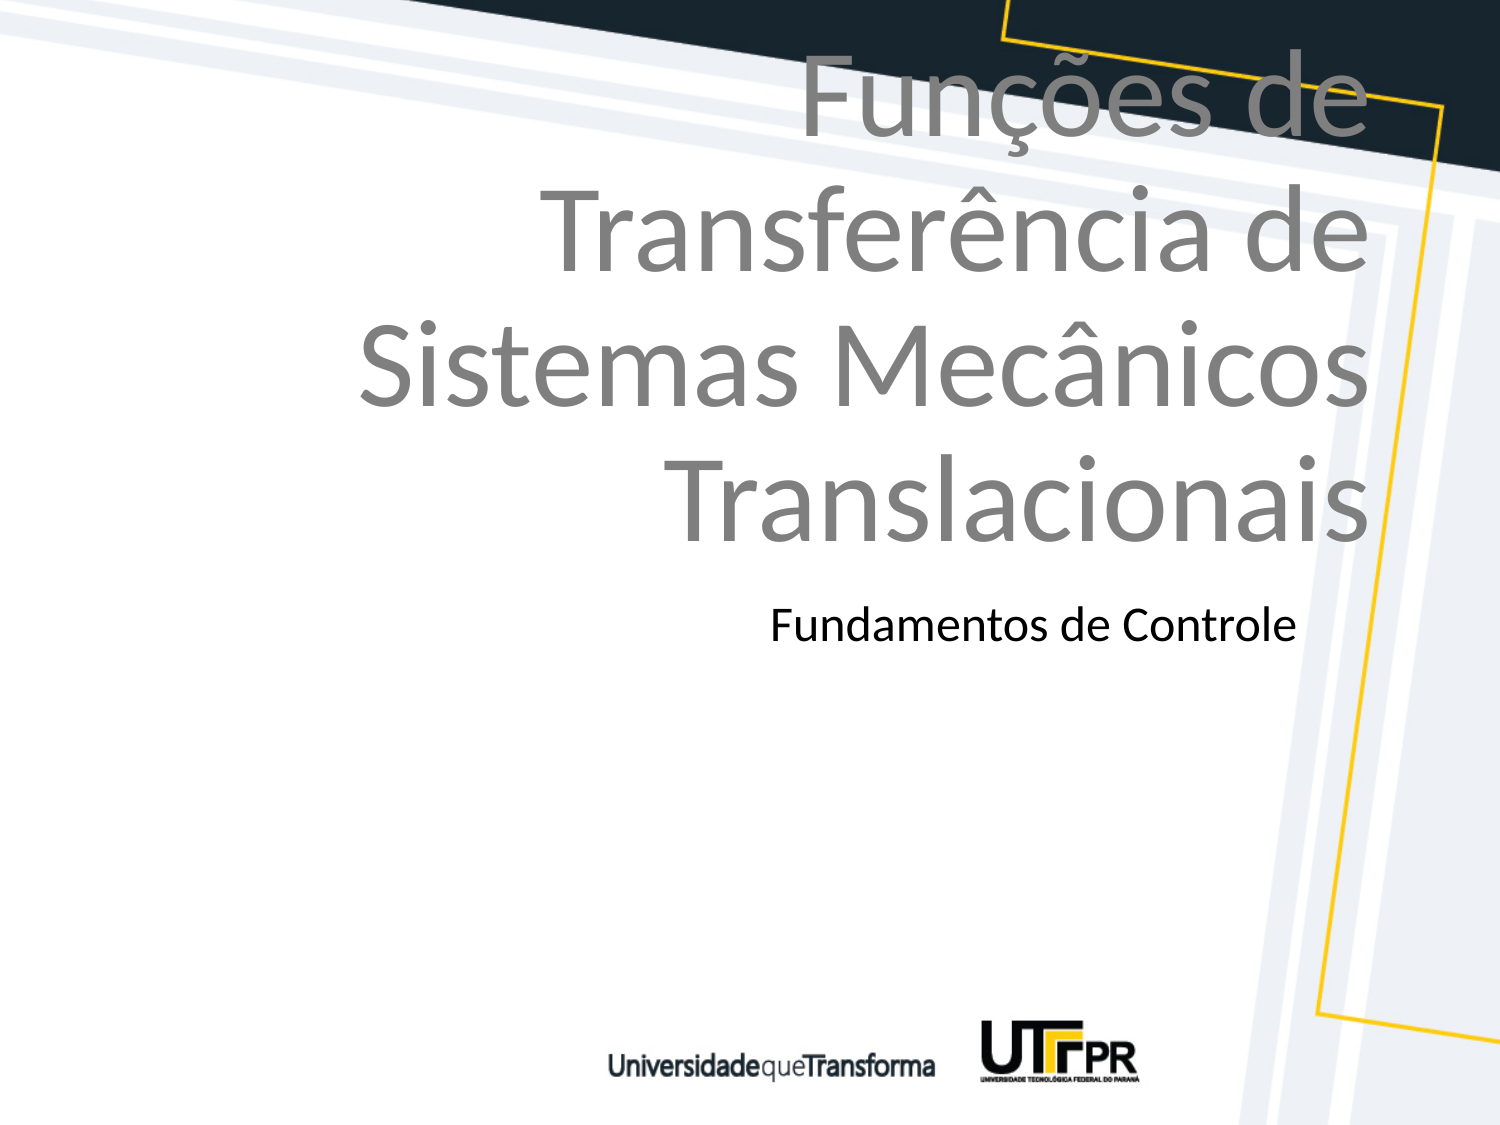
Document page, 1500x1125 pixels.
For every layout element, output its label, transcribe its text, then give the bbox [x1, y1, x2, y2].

subtitle Fundamentos de Controle [187, 590, 1313, 863]
title Funções de Transferência de Sistemas Mecânicos Translacionais [112, 184, 1388, 576]
picture [0, 0, 1500, 1125]
